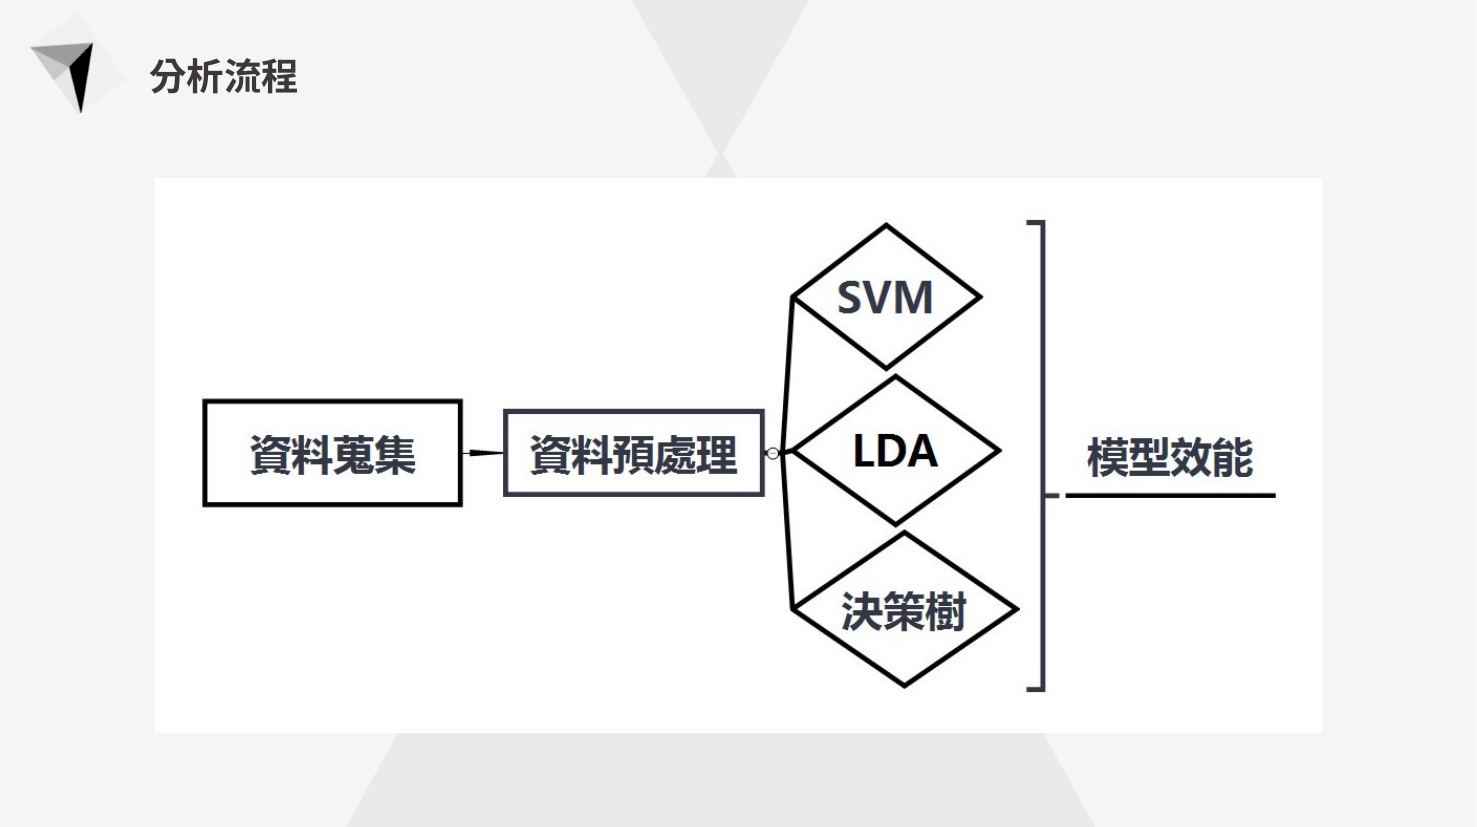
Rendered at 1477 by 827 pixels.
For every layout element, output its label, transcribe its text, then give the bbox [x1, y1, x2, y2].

picture [30, 13, 108, 114]
picture [155, 177, 1322, 733]
text_box 分析流程 [112, 47, 361, 104]
